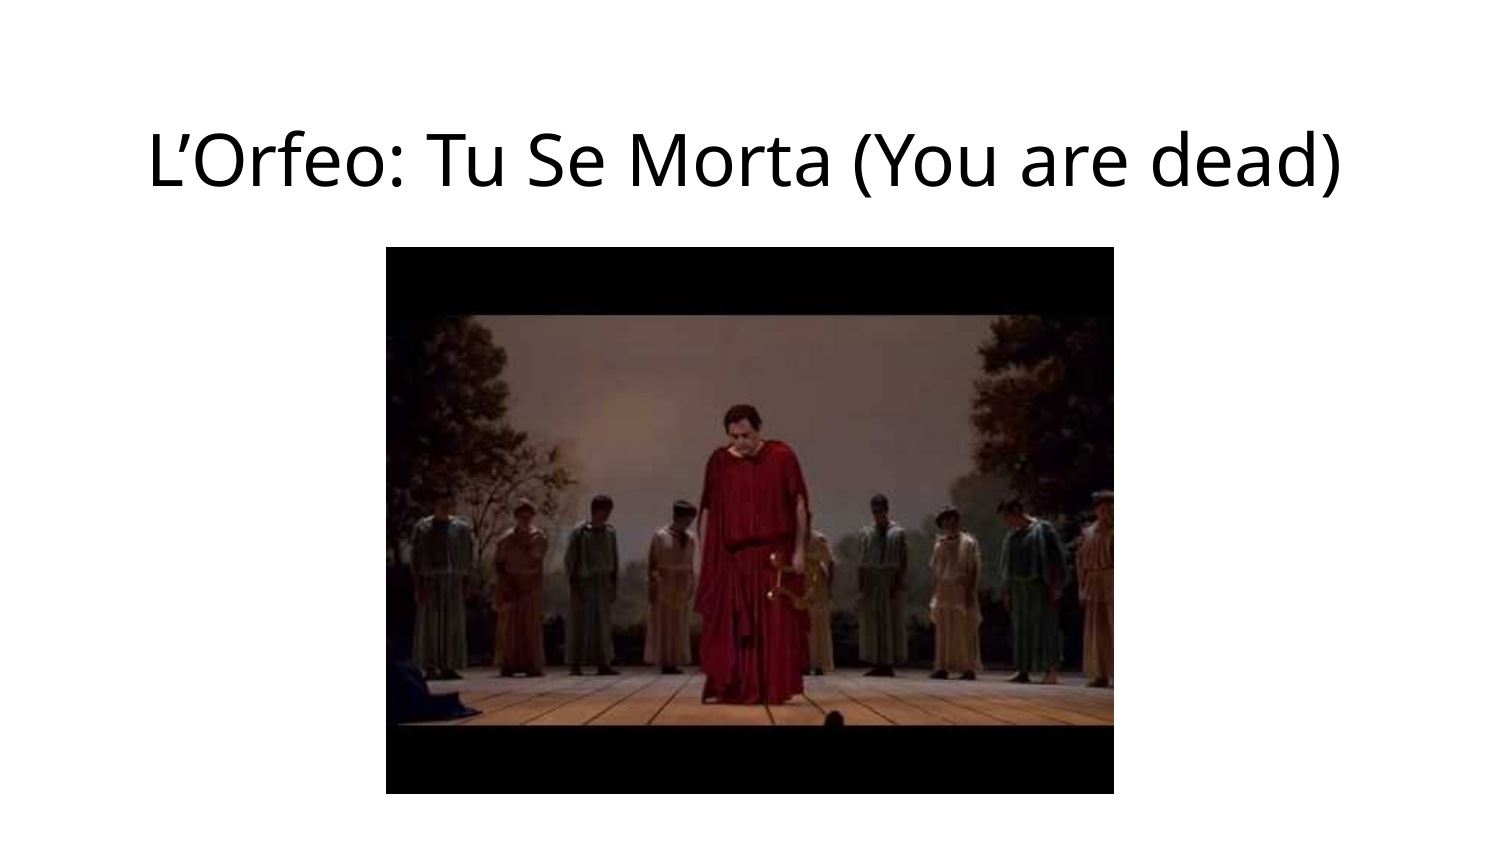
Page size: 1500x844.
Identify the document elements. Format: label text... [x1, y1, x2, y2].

title L’Orfeo: Tu Se Morta (You are dead) [131, 79, 1369, 248]
picture [385, 247, 1115, 794]
